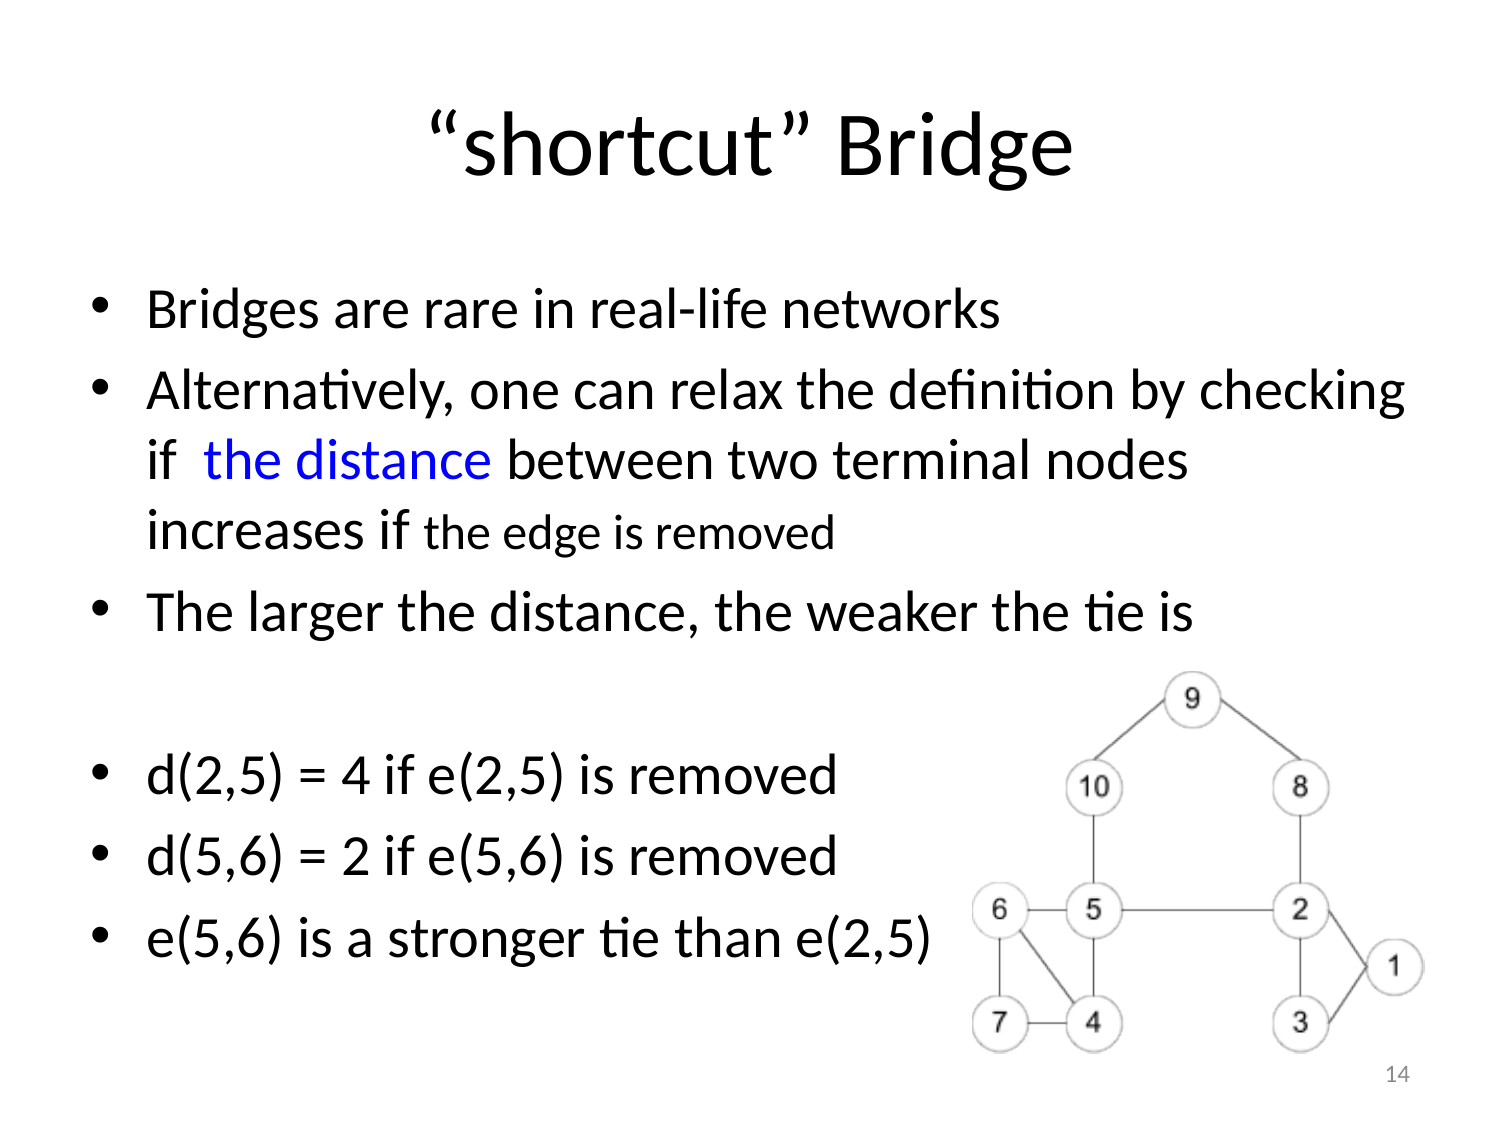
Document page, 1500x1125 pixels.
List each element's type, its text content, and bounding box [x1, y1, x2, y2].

slide_number 14 [1074, 1062, 1425, 1103]
picture [972, 671, 1426, 1054]
list Bridges are rare in real-life networks Alternatively, one can relax the definition by checking if the distance between two terminal nodes increases if the edge is removed The larger the distance, the weaker the tie is d(2,5) = 4 if e(2,5) is removed d(5,6) = 2 if e(5,6) is removed e(5,6) is a stronger tie than e(2,5) [75, 262, 1425, 1005]
title “shortcut” Bridge [75, 45, 1425, 233]
